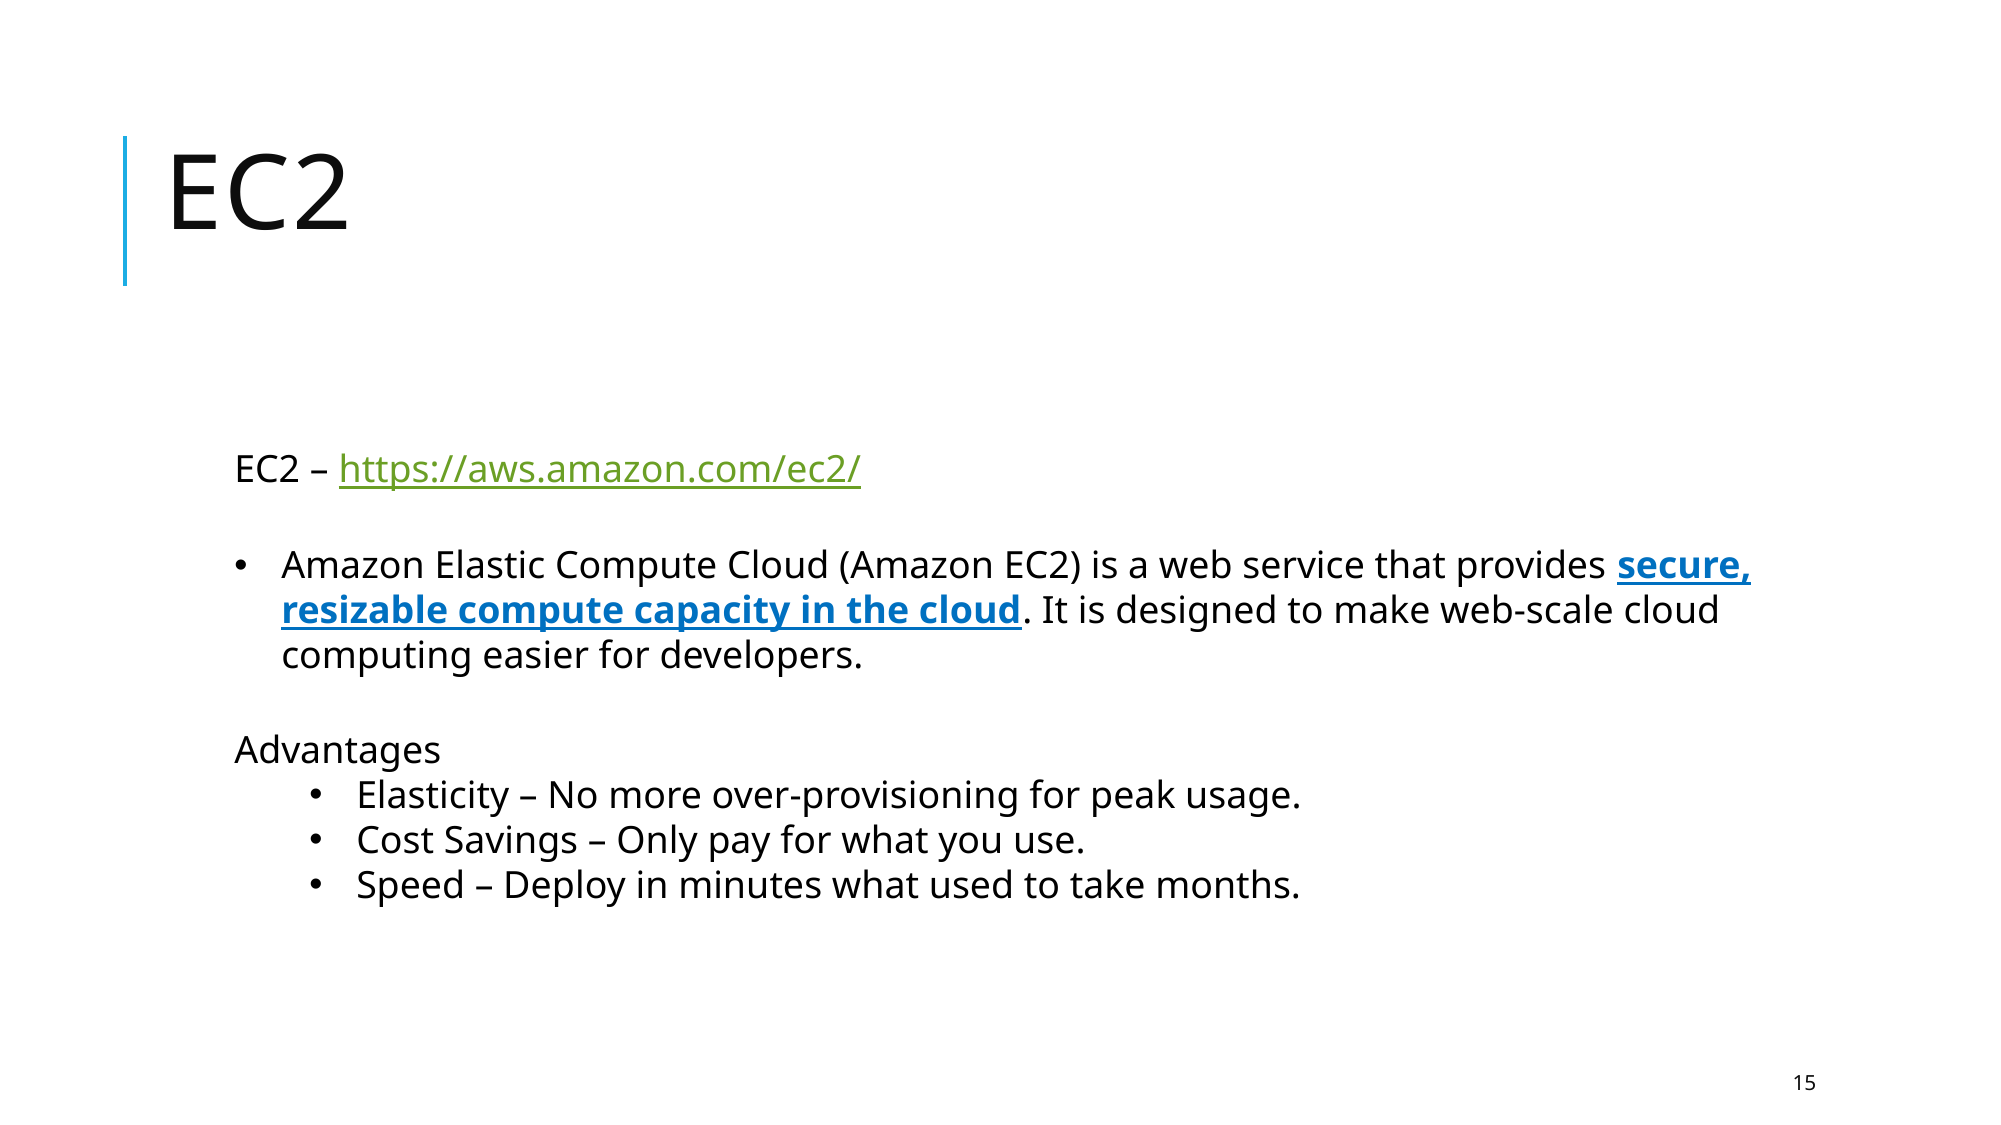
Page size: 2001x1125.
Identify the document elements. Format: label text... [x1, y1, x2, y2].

title EC2 [149, 142, 1851, 258]
text_box EC2 – https://aws.amazon.com/ec2/ Amazon Elastic Compute Cloud (Amazon EC2) is a web service that provides secure, resizable compute capacity in the cloud. It is designed to make web-scale cloud computing easier for developers. [219, 438, 1920, 684]
slide_number 15 [1777, 1061, 1938, 1107]
text_box Advantages Elasticity – No more over-provisioning for peak usage. Cost Savings – Only pay for what you use. Speed – Deploy in minutes what used to take months. [219, 718, 1920, 959]
